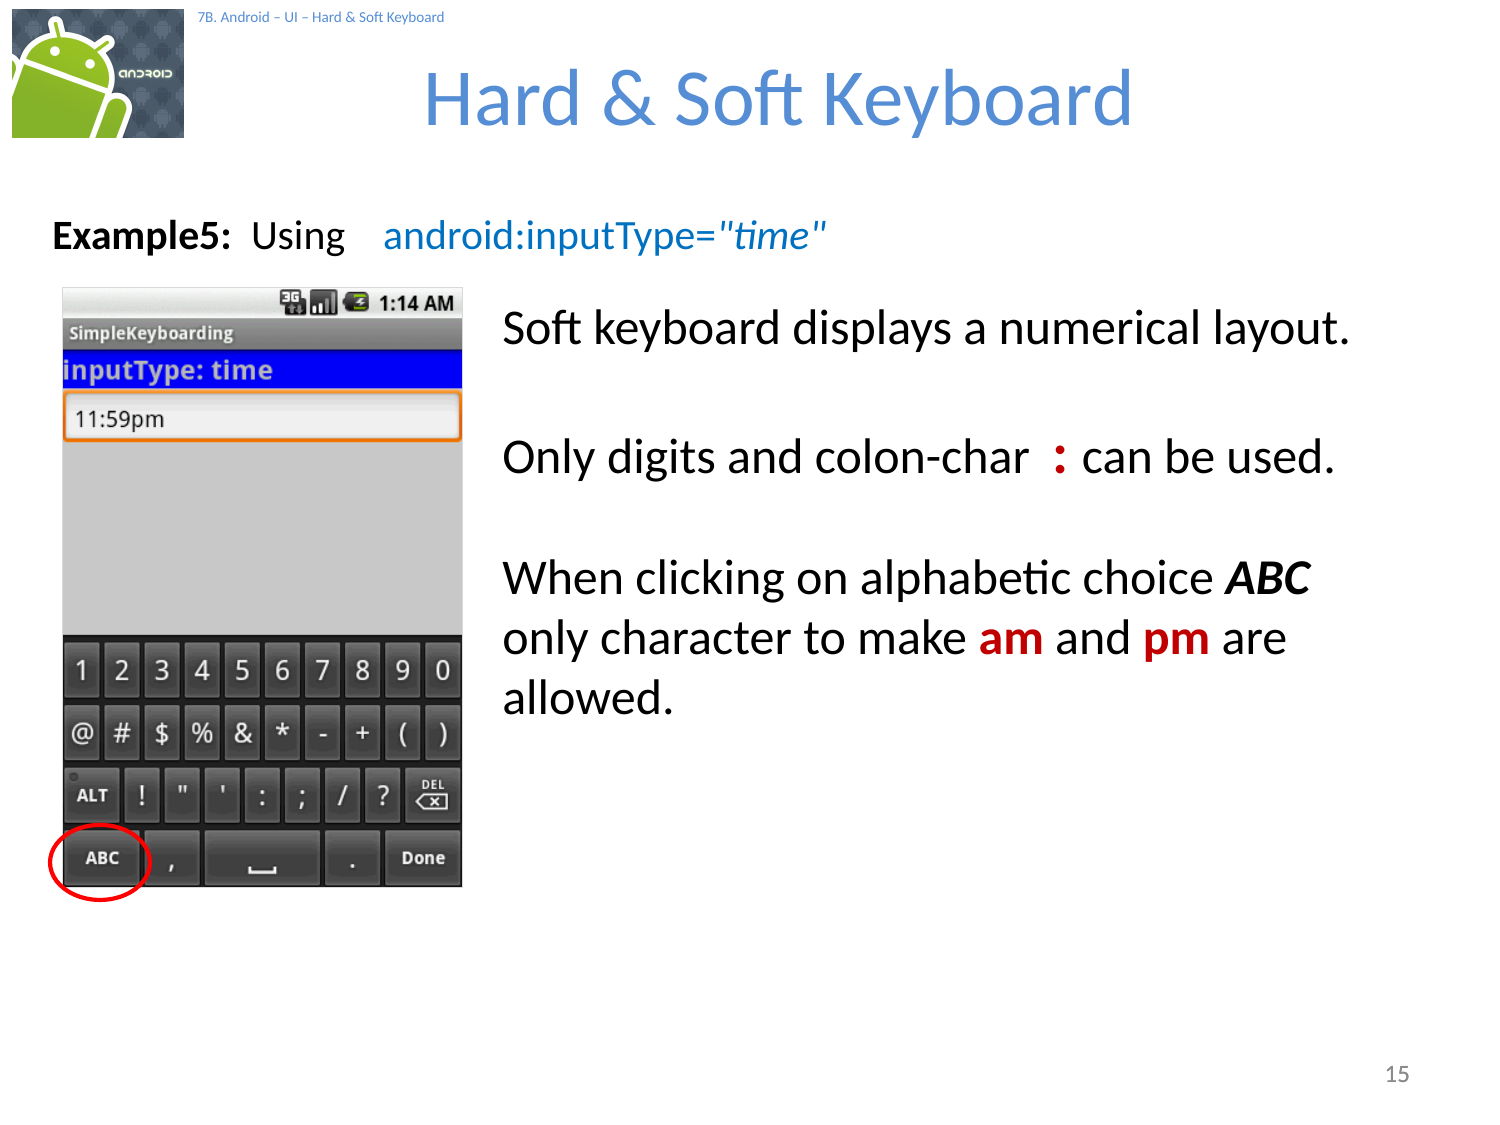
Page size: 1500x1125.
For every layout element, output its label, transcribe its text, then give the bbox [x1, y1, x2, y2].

text_box 7B. Android – UI – Hard & Soft Keyboard Hard & Soft Keyboard [49, 7, 1400, 150]
text_box Soft keyboard displays a numerical layout. Only digits and colon-char : can be used. When clicking on alphabetic choice ABC only character to make am and pm are allowed. [487, 287, 1388, 793]
text_box [47, 840, 57, 885]
text_box Example5: Using android:inputType="time" [37, 200, 1300, 265]
text_box 15 [1074, 1042, 1425, 1103]
text_box [74, 897, 126, 903]
picture [62, 287, 463, 888]
picture [12, 9, 184, 138]
